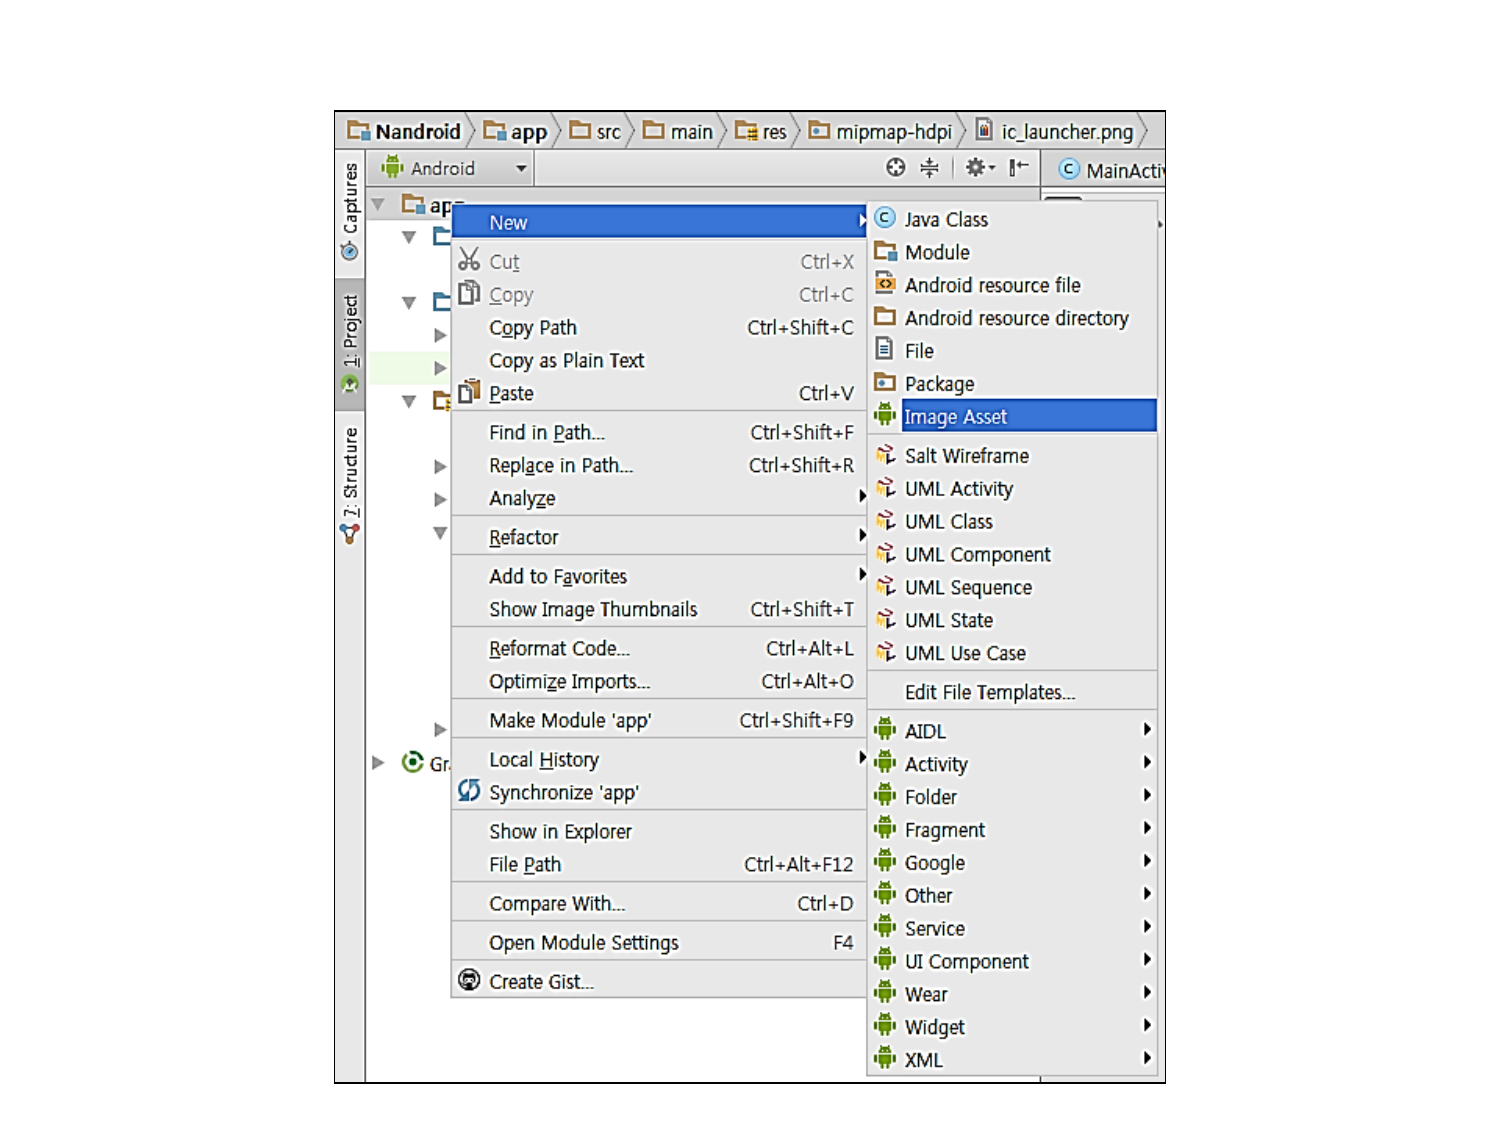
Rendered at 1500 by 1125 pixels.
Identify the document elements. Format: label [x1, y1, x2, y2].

picture [334, 111, 1166, 1083]
